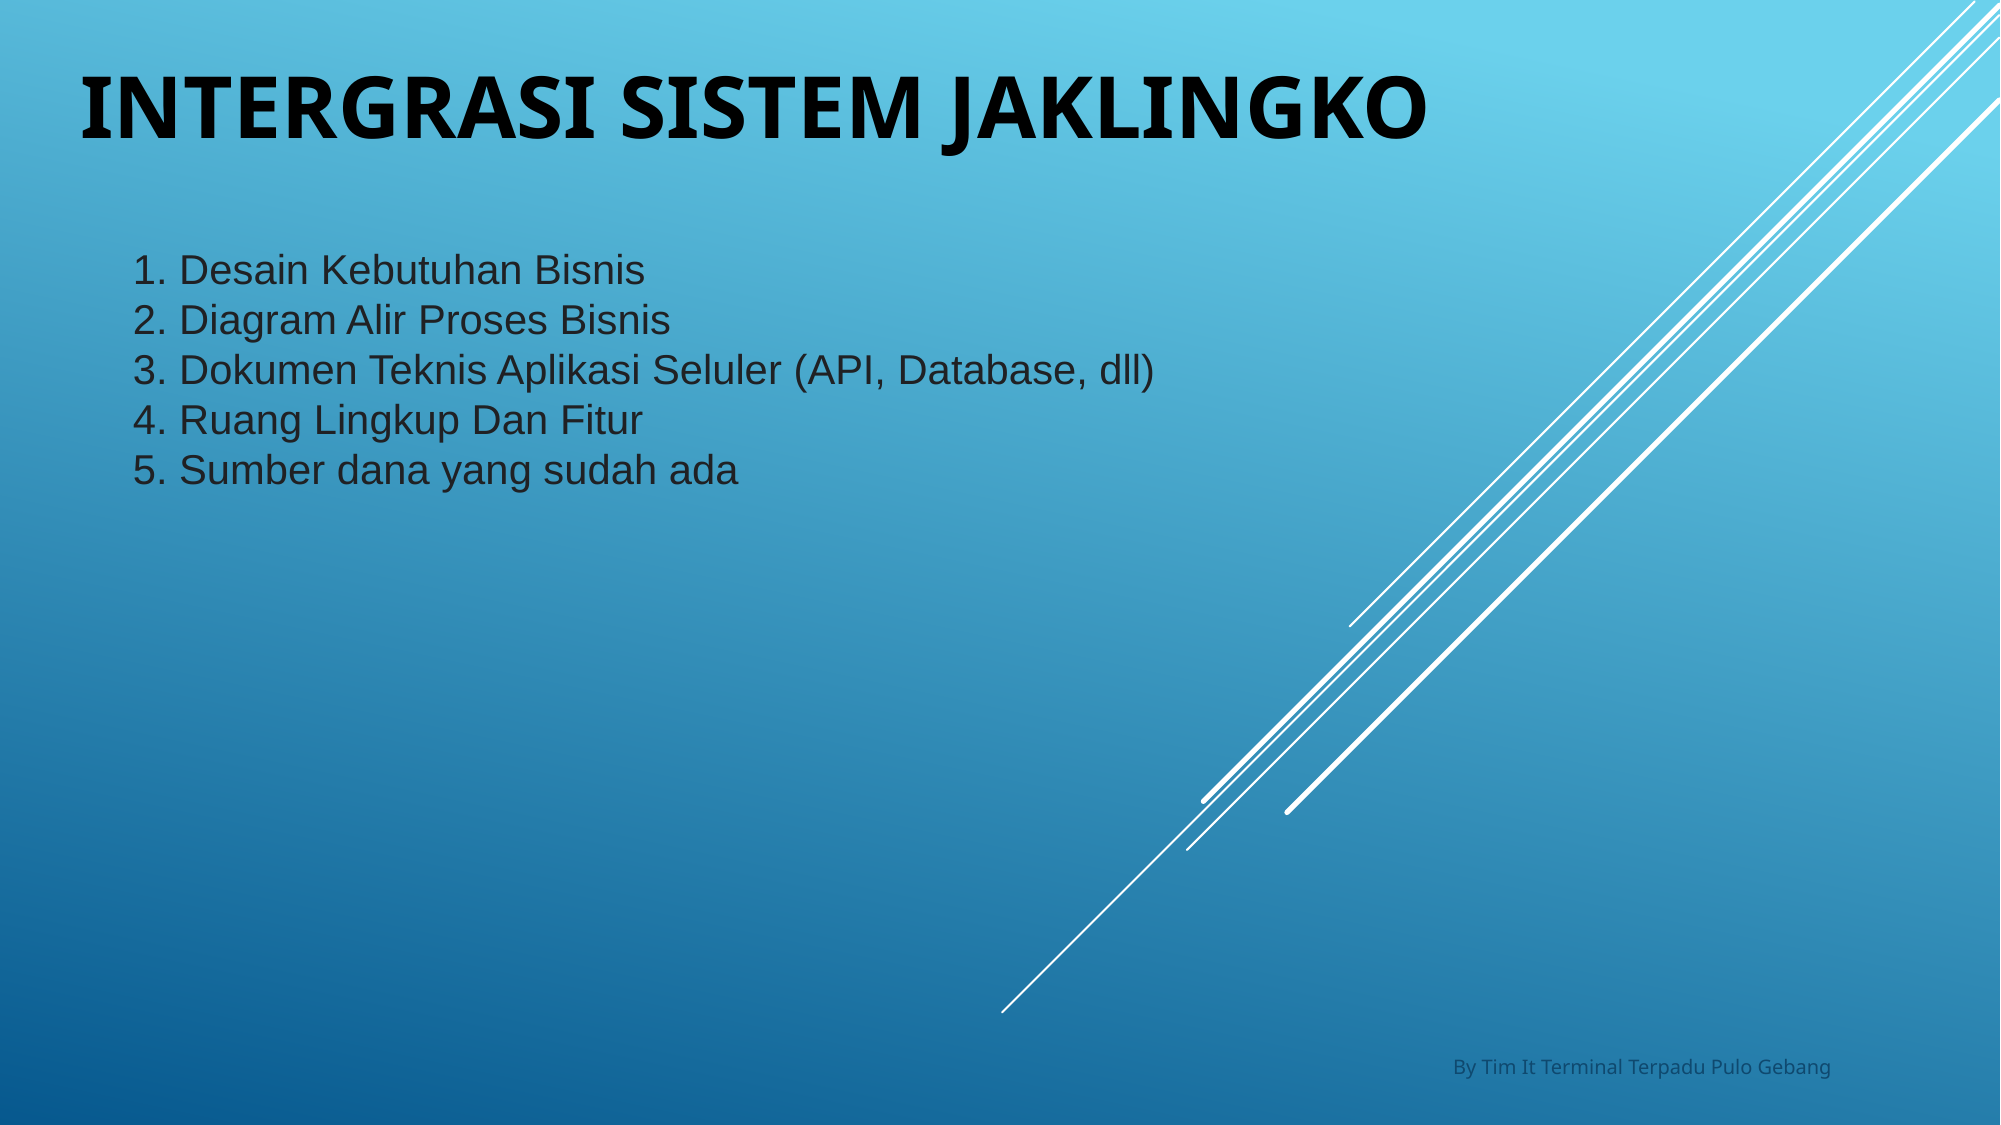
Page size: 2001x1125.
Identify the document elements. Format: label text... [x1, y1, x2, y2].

title INTERGRASI SISTEM JAKLINGKO [65, 42, 1450, 164]
text_box 1. Desain Kebutuhan Bisnis 2. Diagram Alir Proses Bisnis 3. Dokumen Teknis Aplikasi Seluler (API, Database, dll) 4. Ruang Lingkup Dan Fitur 5. Sumber dana yang sudah ada [118, 235, 1502, 501]
subtitle By Tim It Terminal Terpadu Pulo Gebang [1438, 1046, 1922, 1100]
